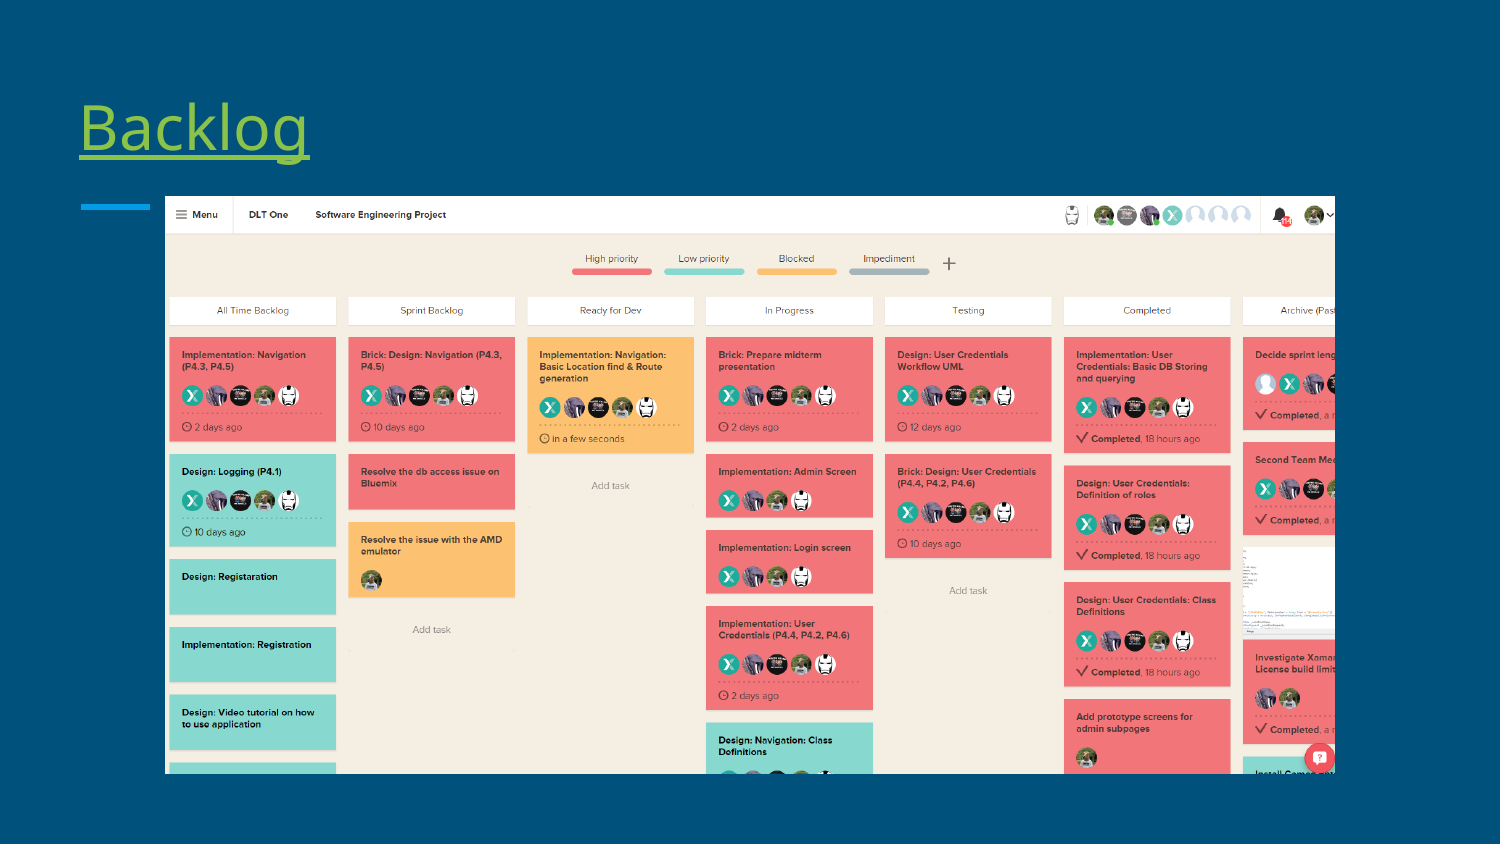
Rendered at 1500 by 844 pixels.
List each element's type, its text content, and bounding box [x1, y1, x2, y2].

title Backlog [63, 75, 1437, 188]
picture [166, 197, 1334, 773]
